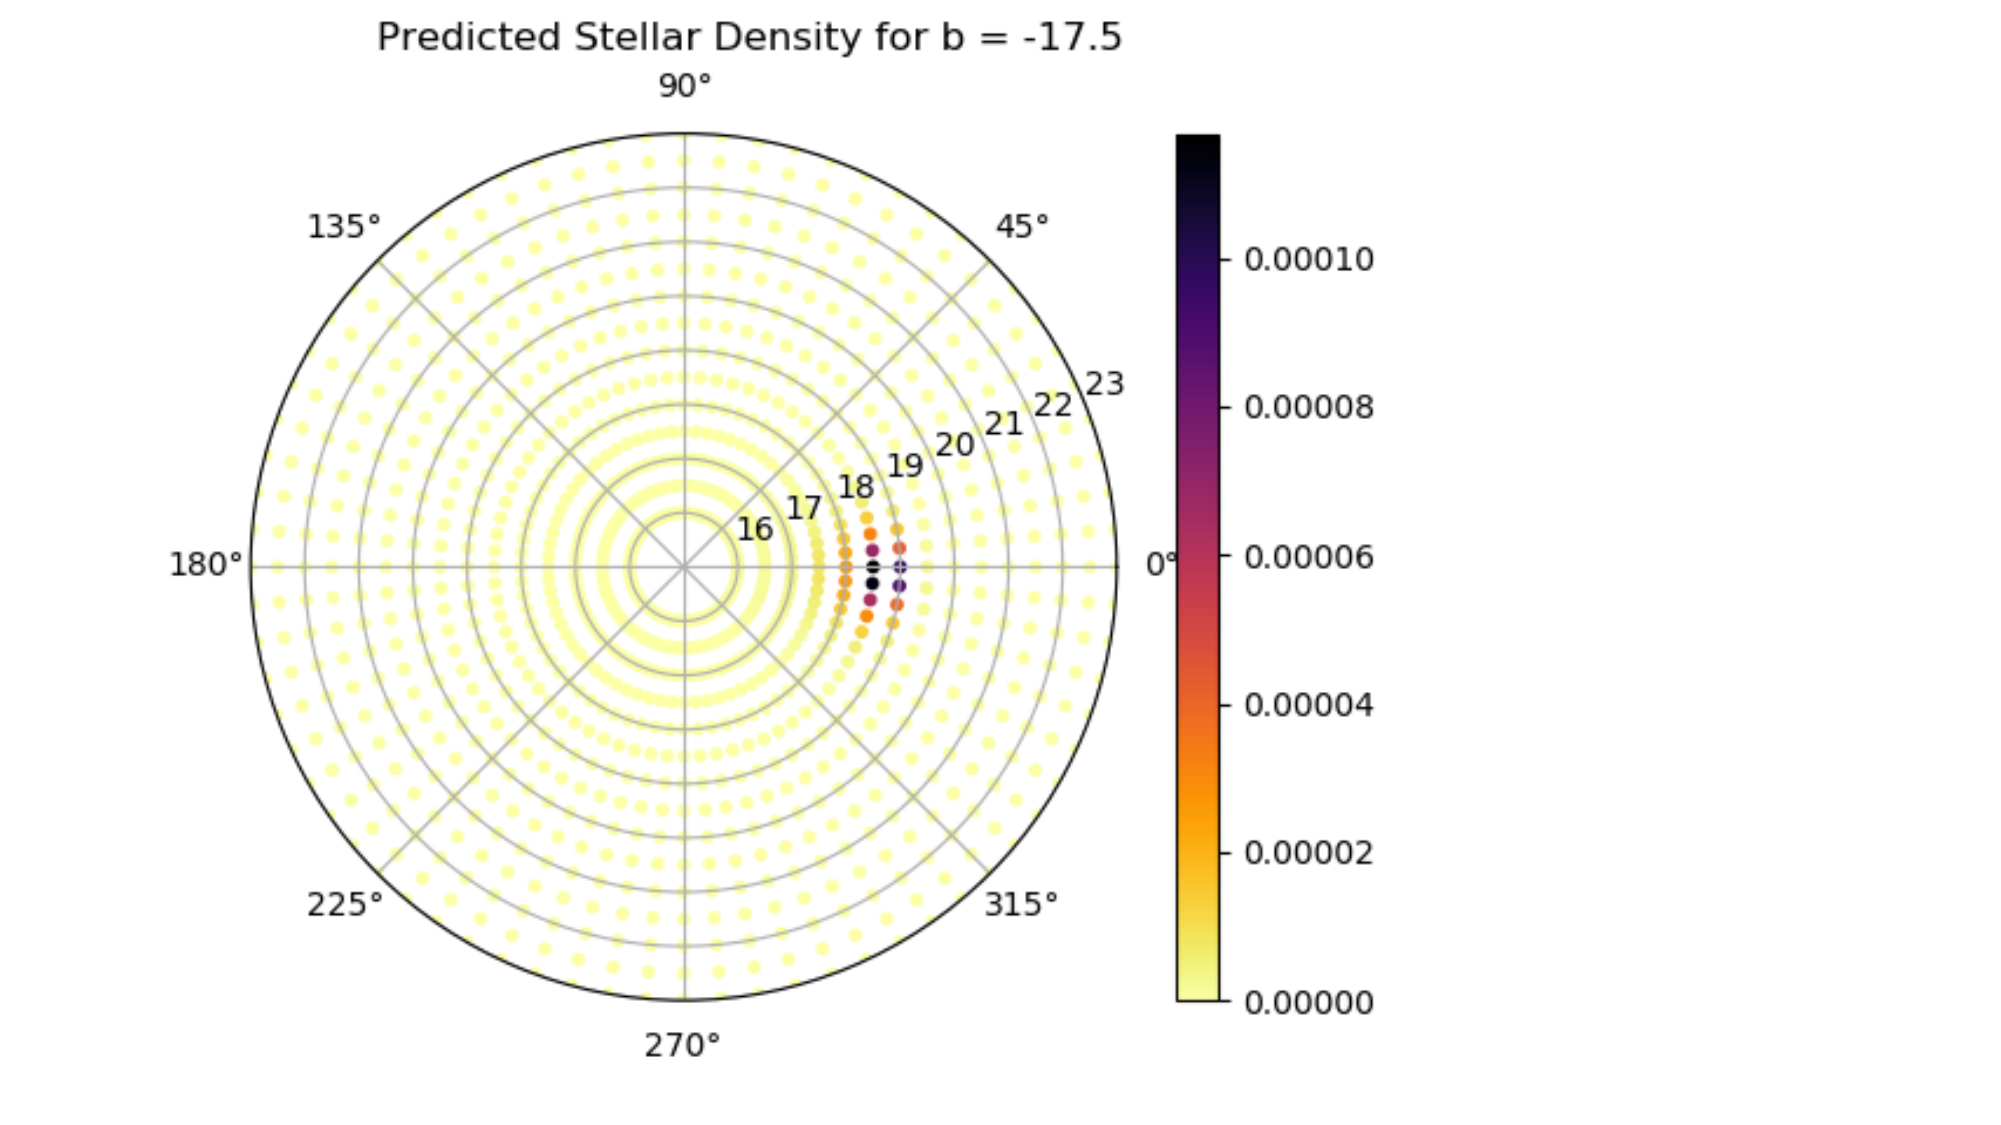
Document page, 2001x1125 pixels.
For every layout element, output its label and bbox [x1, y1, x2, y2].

picture [0, 0, 1500, 1125]
